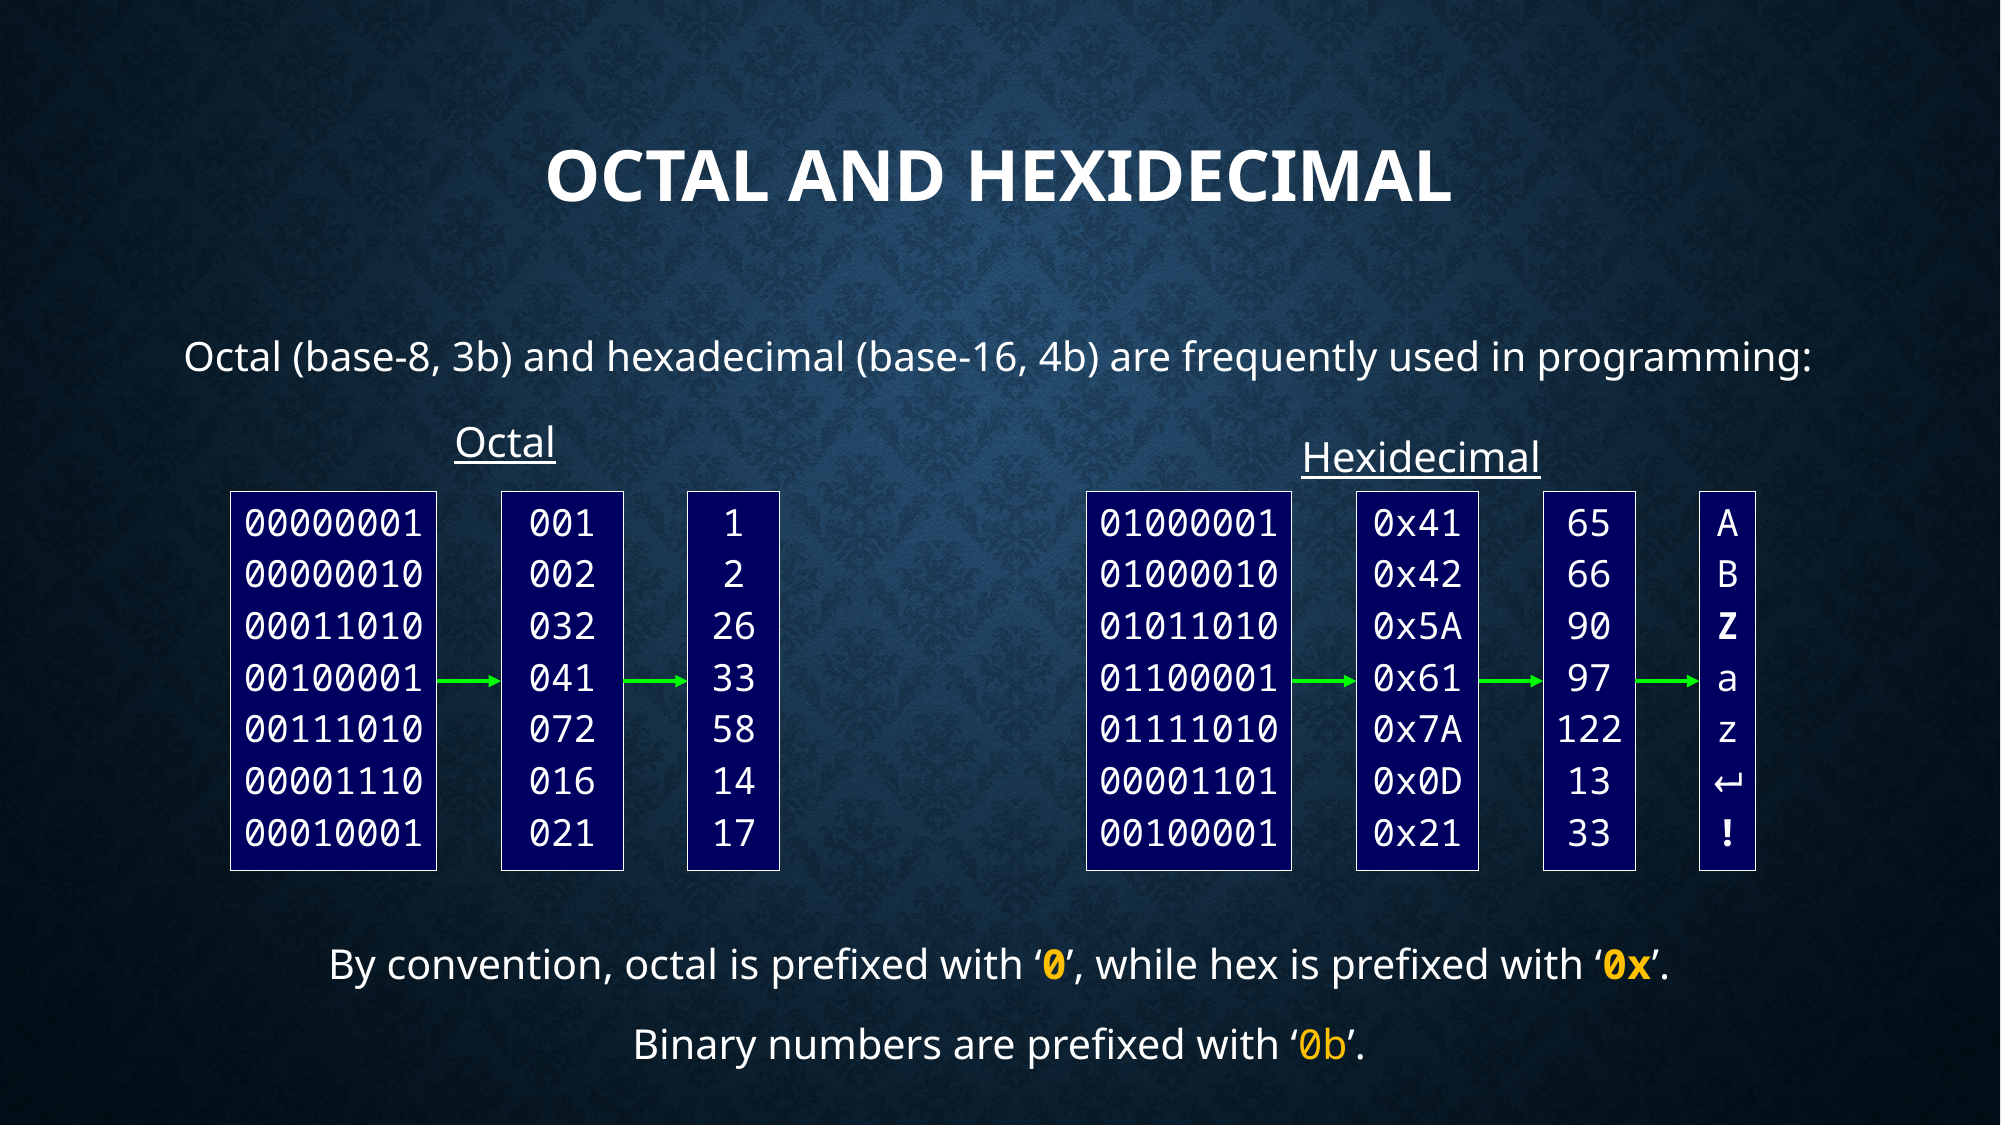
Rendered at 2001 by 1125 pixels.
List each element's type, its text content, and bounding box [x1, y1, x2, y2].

title Octal and Hexidecimal [149, 69, 1849, 288]
text_box 1 2 26 33 58 14 17 [687, 491, 780, 871]
text_box By convention, octal is prefixed with ‘0’, while hex is prefixed with ‘0x’. Binary numbers are prefixed with ‘0b’. [149, 920, 1849, 1075]
text_box 001 002 032 041 072 016 021 [501, 491, 624, 871]
text_box 0x41 0x42 0x5A 0x61 0x7A 0x0D 0x21 [1356, 491, 1479, 871]
text_box 01000001 01000010 01011010 01100001 01111010 00001101 00100001 [1086, 491, 1292, 871]
text_box A B Z a z  ! [1699, 491, 1756, 871]
text_box 00000001 00000010 00011010 00100001 00111010 00001110 00010001 [230, 491, 437, 871]
text_box 65 66 90 97 122 13 33 [1543, 491, 1636, 871]
text_box Octal [230, 398, 780, 477]
list Octal (base-8, 3b) and hexadecimal (base-16, 4b) are frequently used in programming: [149, 313, 1849, 403]
text_box Hexidecimal [1086, 413, 1756, 491]
